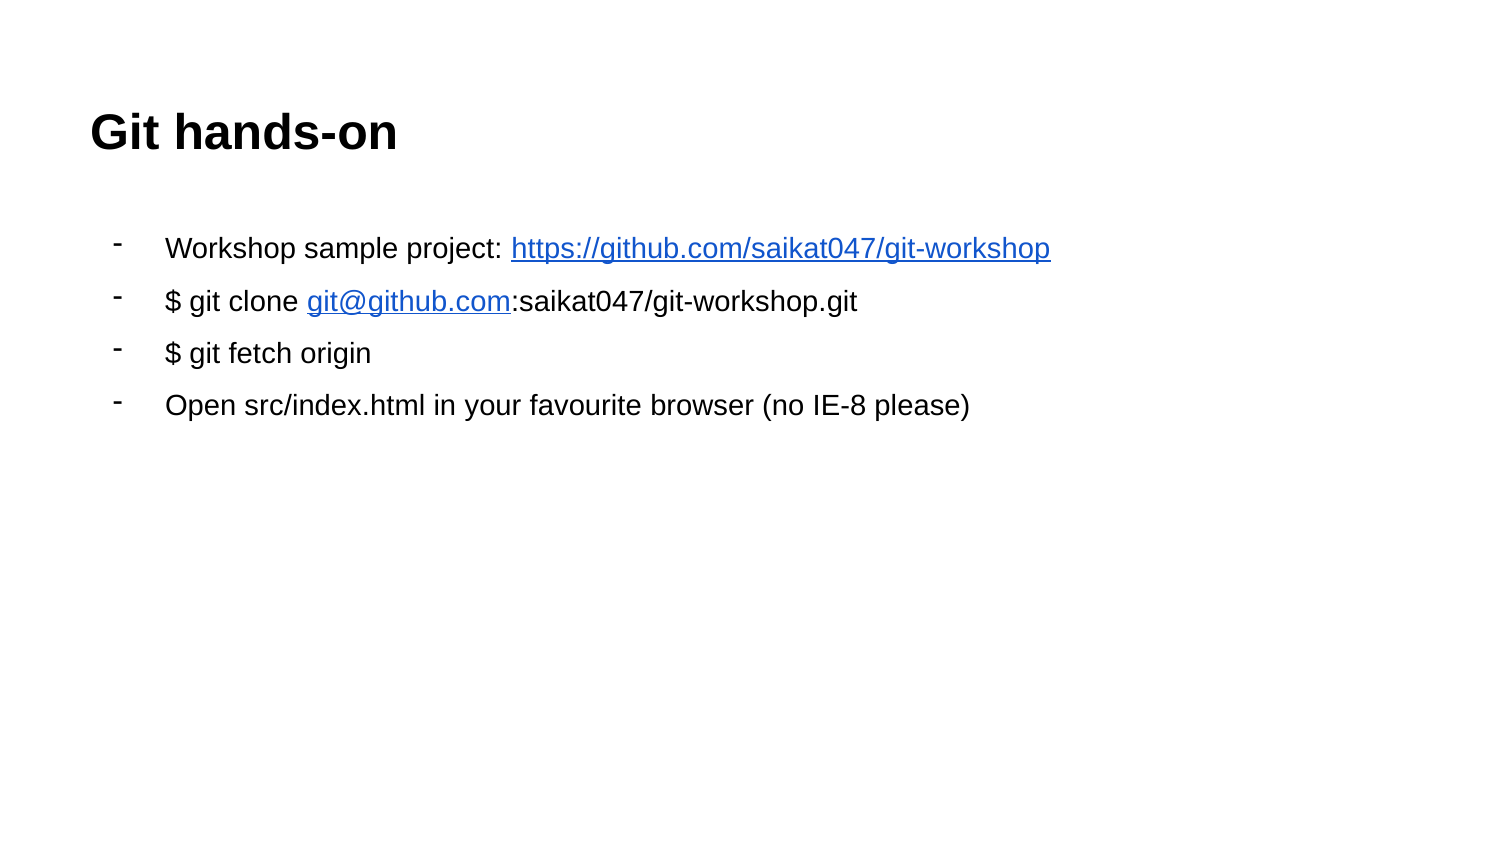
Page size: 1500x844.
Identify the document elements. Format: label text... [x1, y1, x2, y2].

title Git hands-on [75, 33, 1425, 175]
list Workshop sample project: https://github.com/saikat047/git-workshop $ git clone git@github.com:saikat047/git-workshop.git $ git fetch origin Open src/index.html in your favourite browser (no IE-8 please) [75, 196, 1425, 580]
